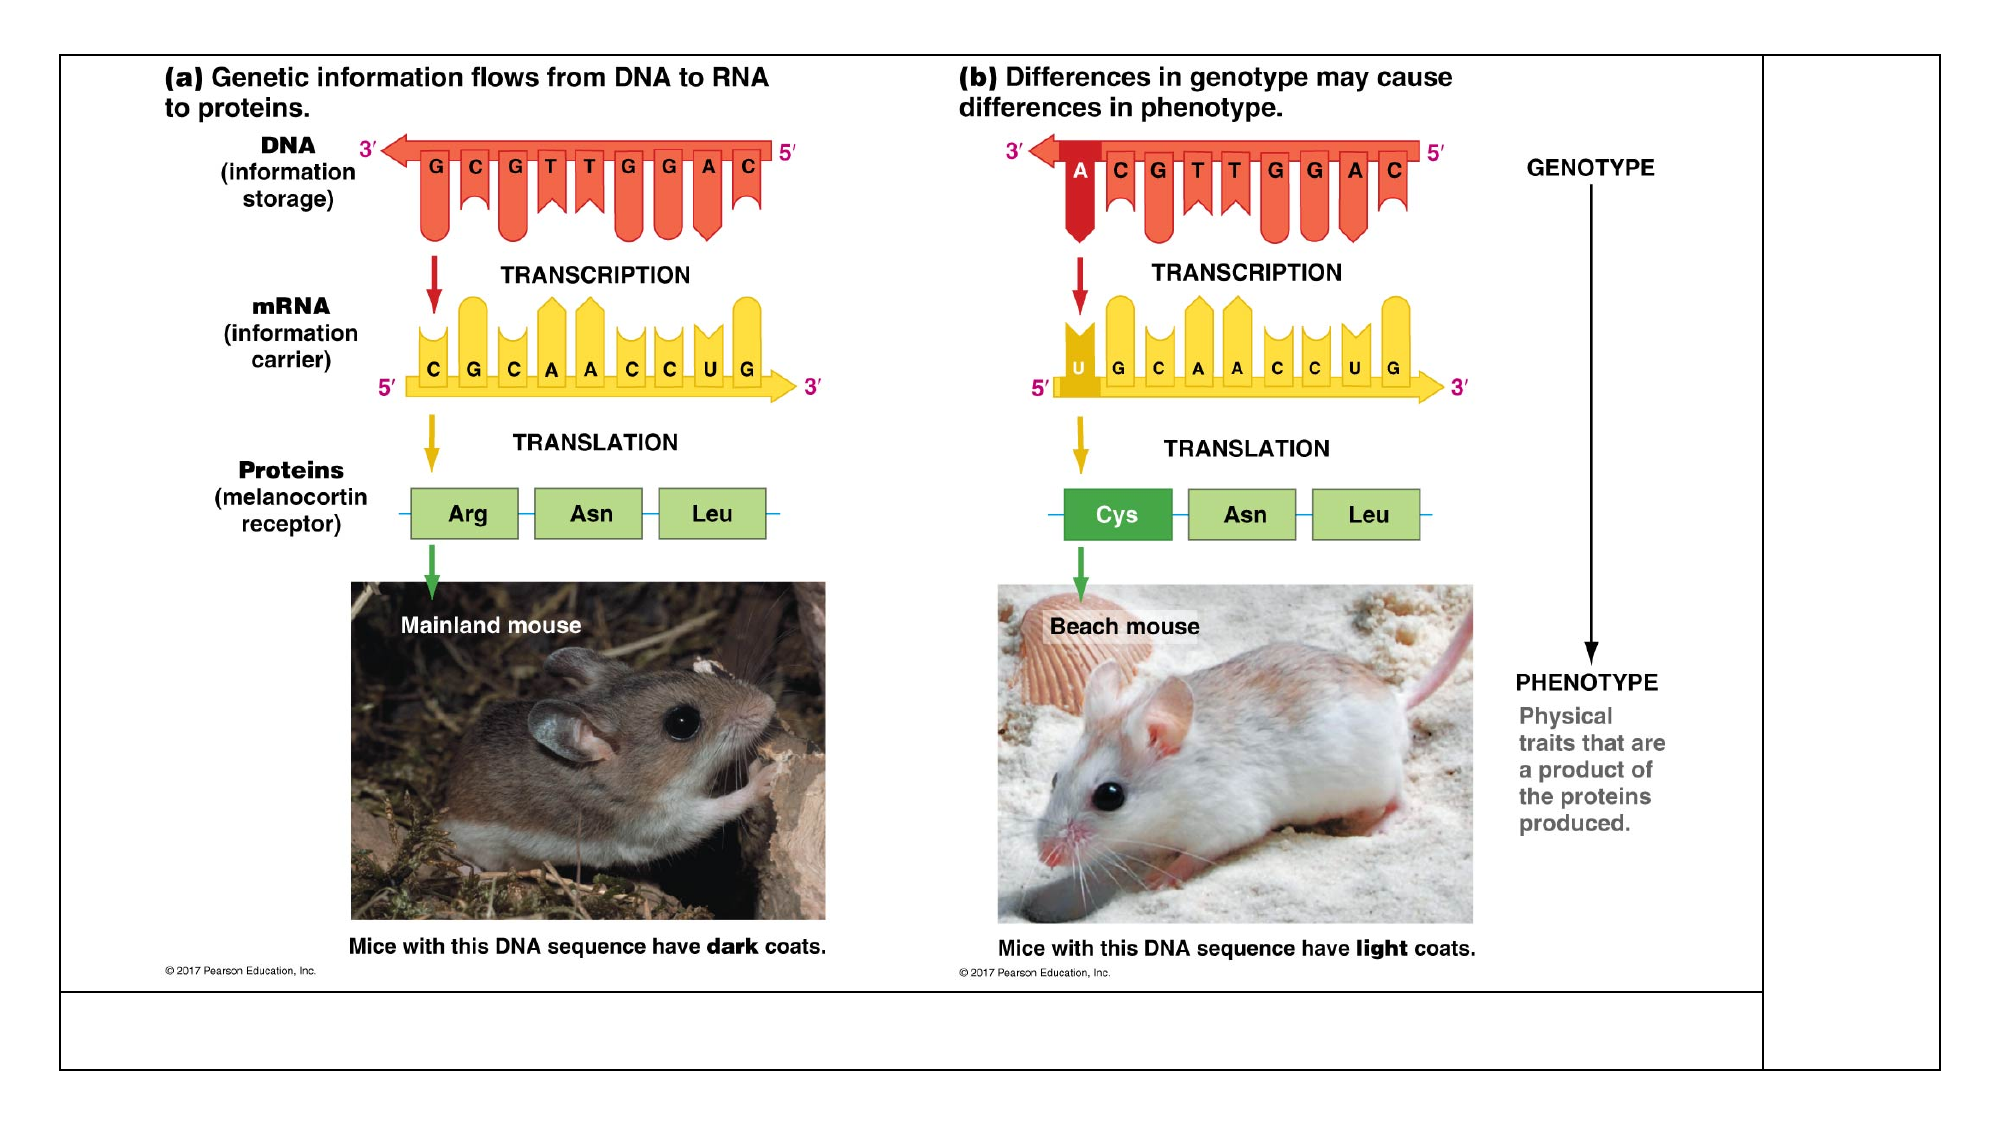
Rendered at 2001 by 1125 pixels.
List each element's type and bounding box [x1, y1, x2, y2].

list [160, 61, 830, 984]
picture [954, 61, 1670, 987]
